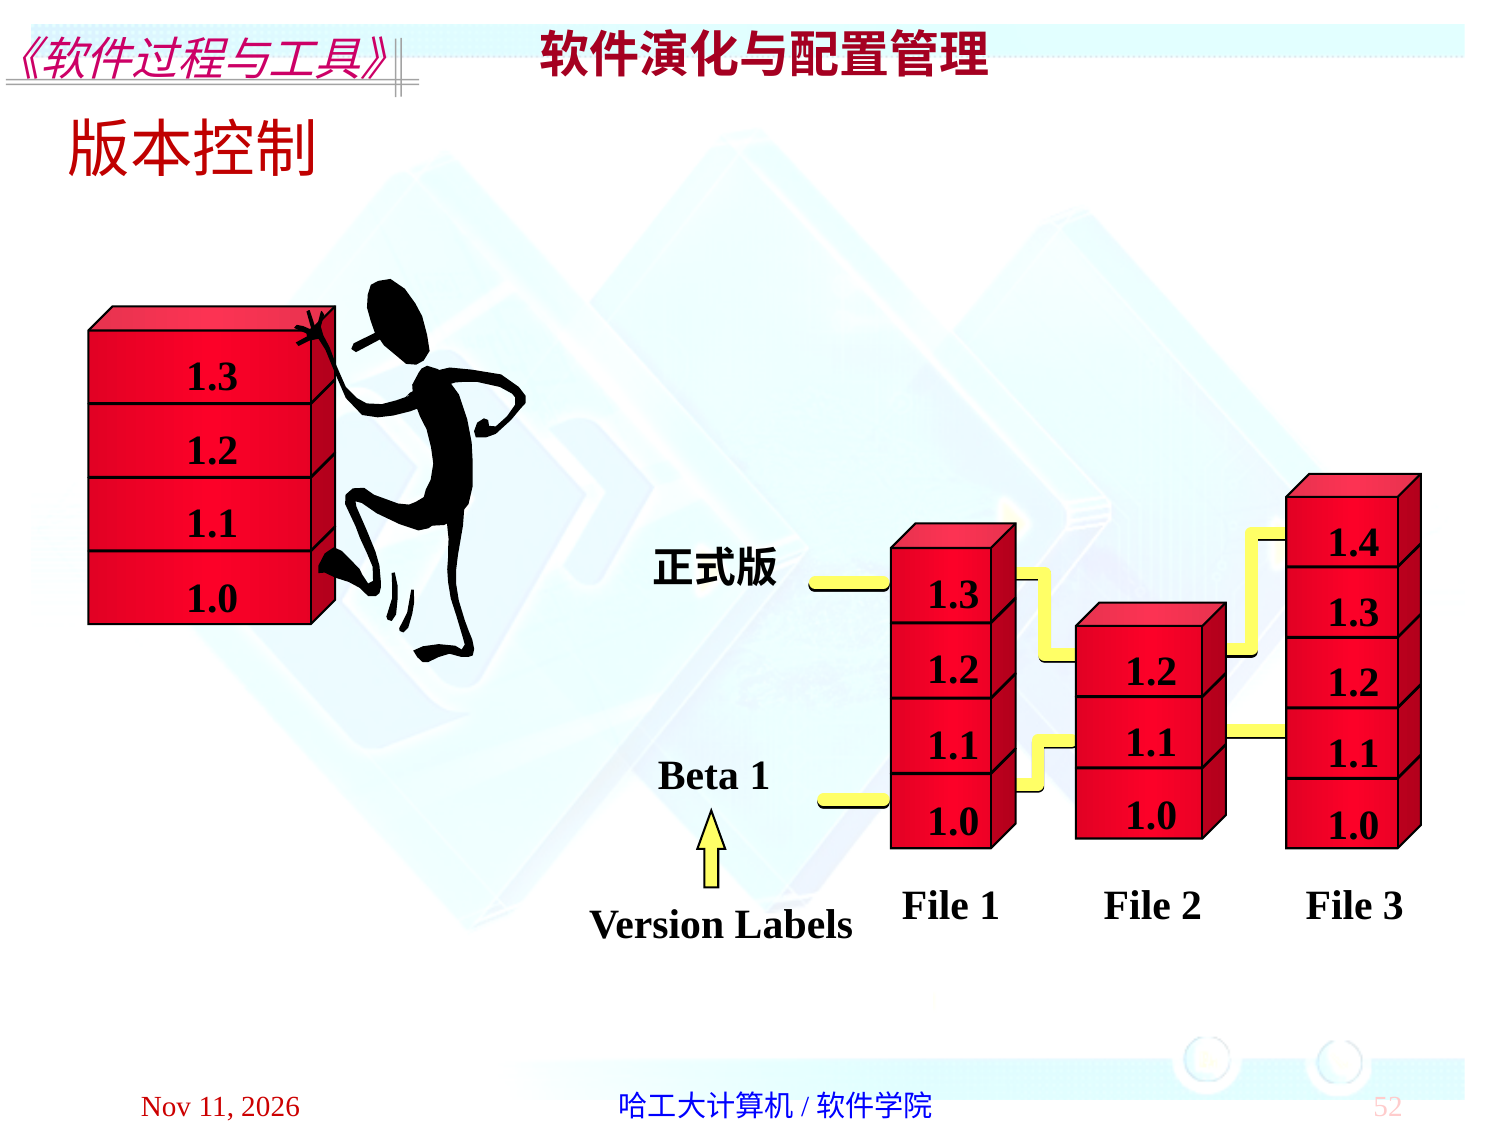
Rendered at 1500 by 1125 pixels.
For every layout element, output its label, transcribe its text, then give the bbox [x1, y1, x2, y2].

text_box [88, 278, 526, 663]
text_box 版本控制 [53, 101, 1447, 209]
text_box 软件演化与配置管理 [389, 15, 1140, 90]
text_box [571, 473, 1423, 956]
